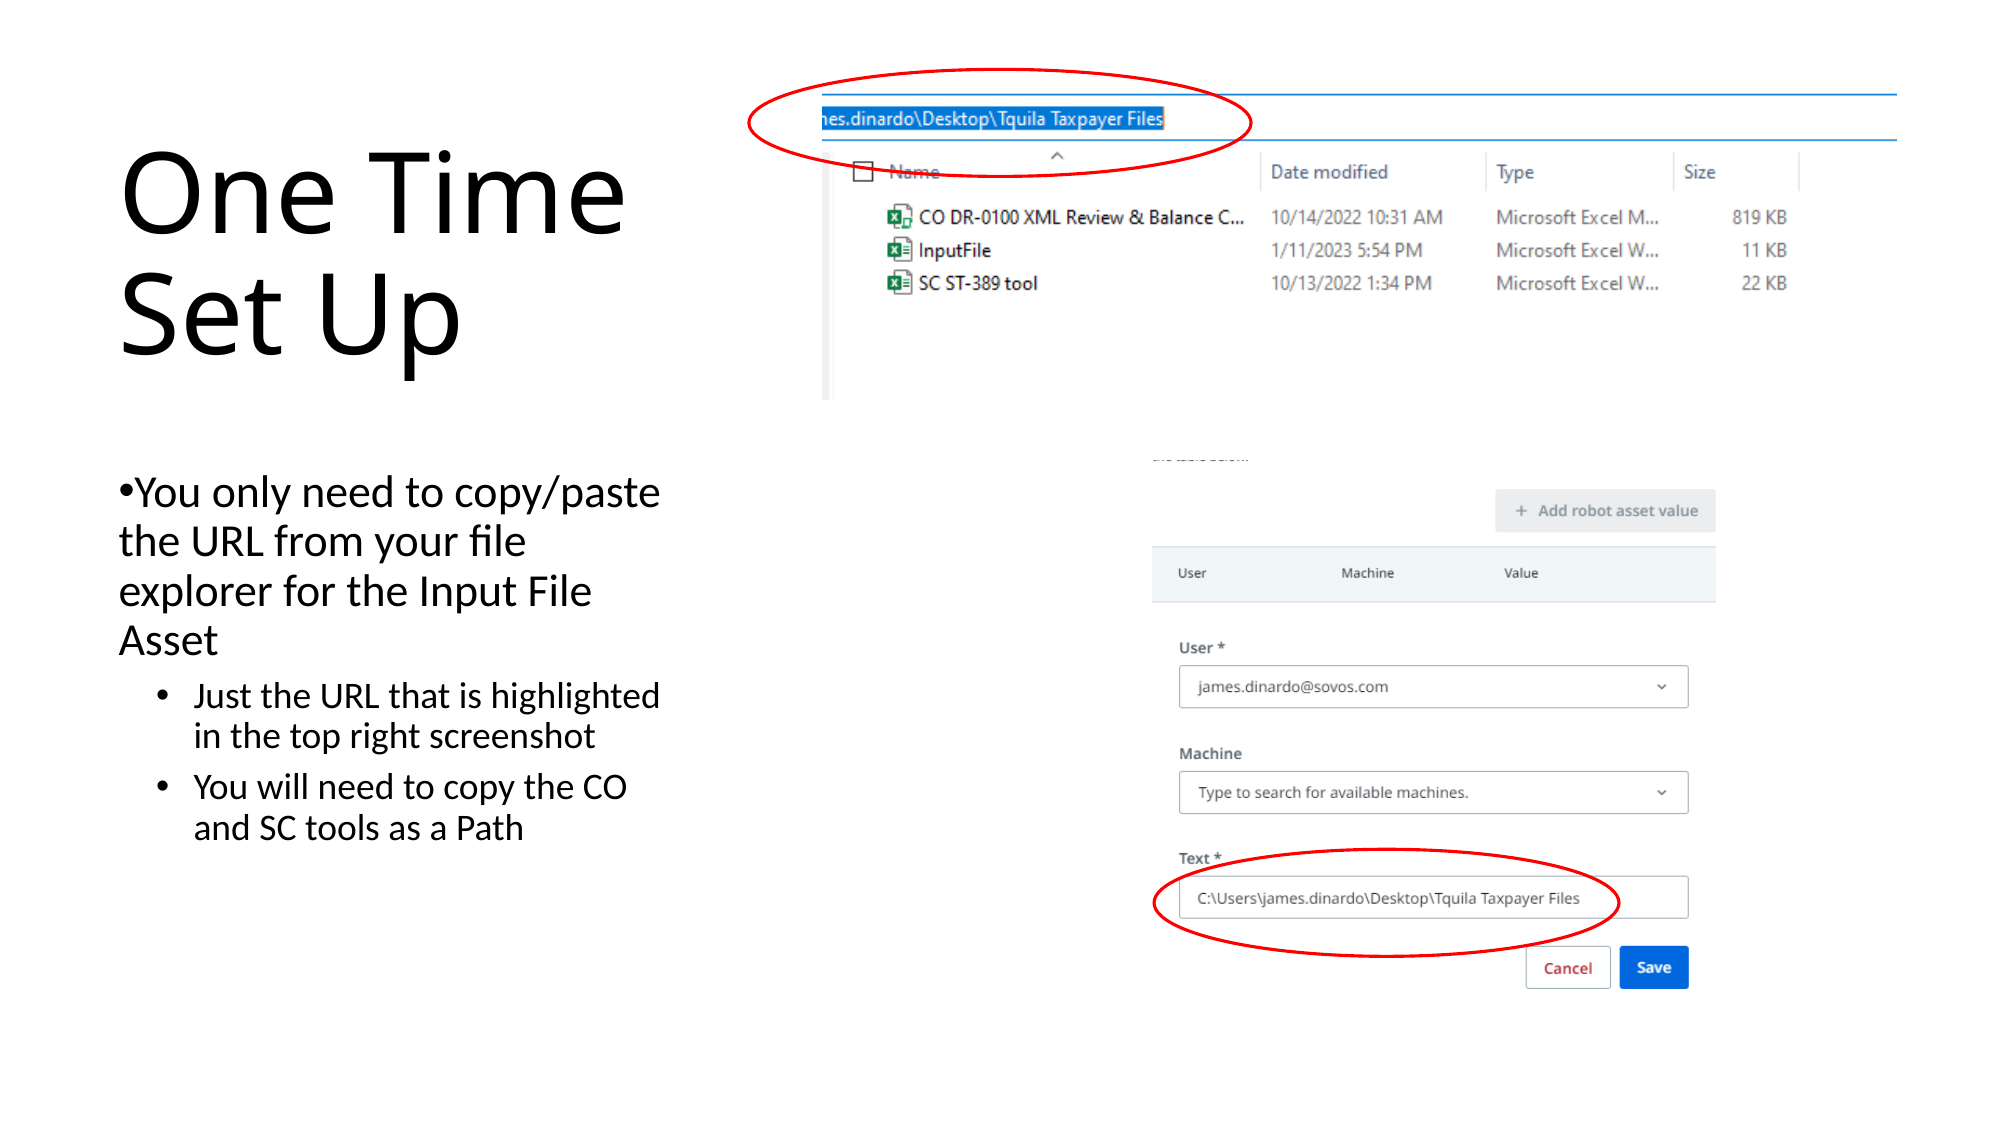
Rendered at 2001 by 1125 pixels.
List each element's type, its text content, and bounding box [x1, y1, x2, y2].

text_box You only need to copy/paste the URL from your file explorer for the Input File Asset Just the URL that is highlighted in the top right screenshot You will need to copy the CO and SC tools as a Path [103, 460, 702, 1103]
picture [822, 91, 1897, 400]
picture [1138, 460, 1731, 1003]
title One Time Set Up [103, 104, 666, 387]
text_box [747, 68, 1206, 162]
